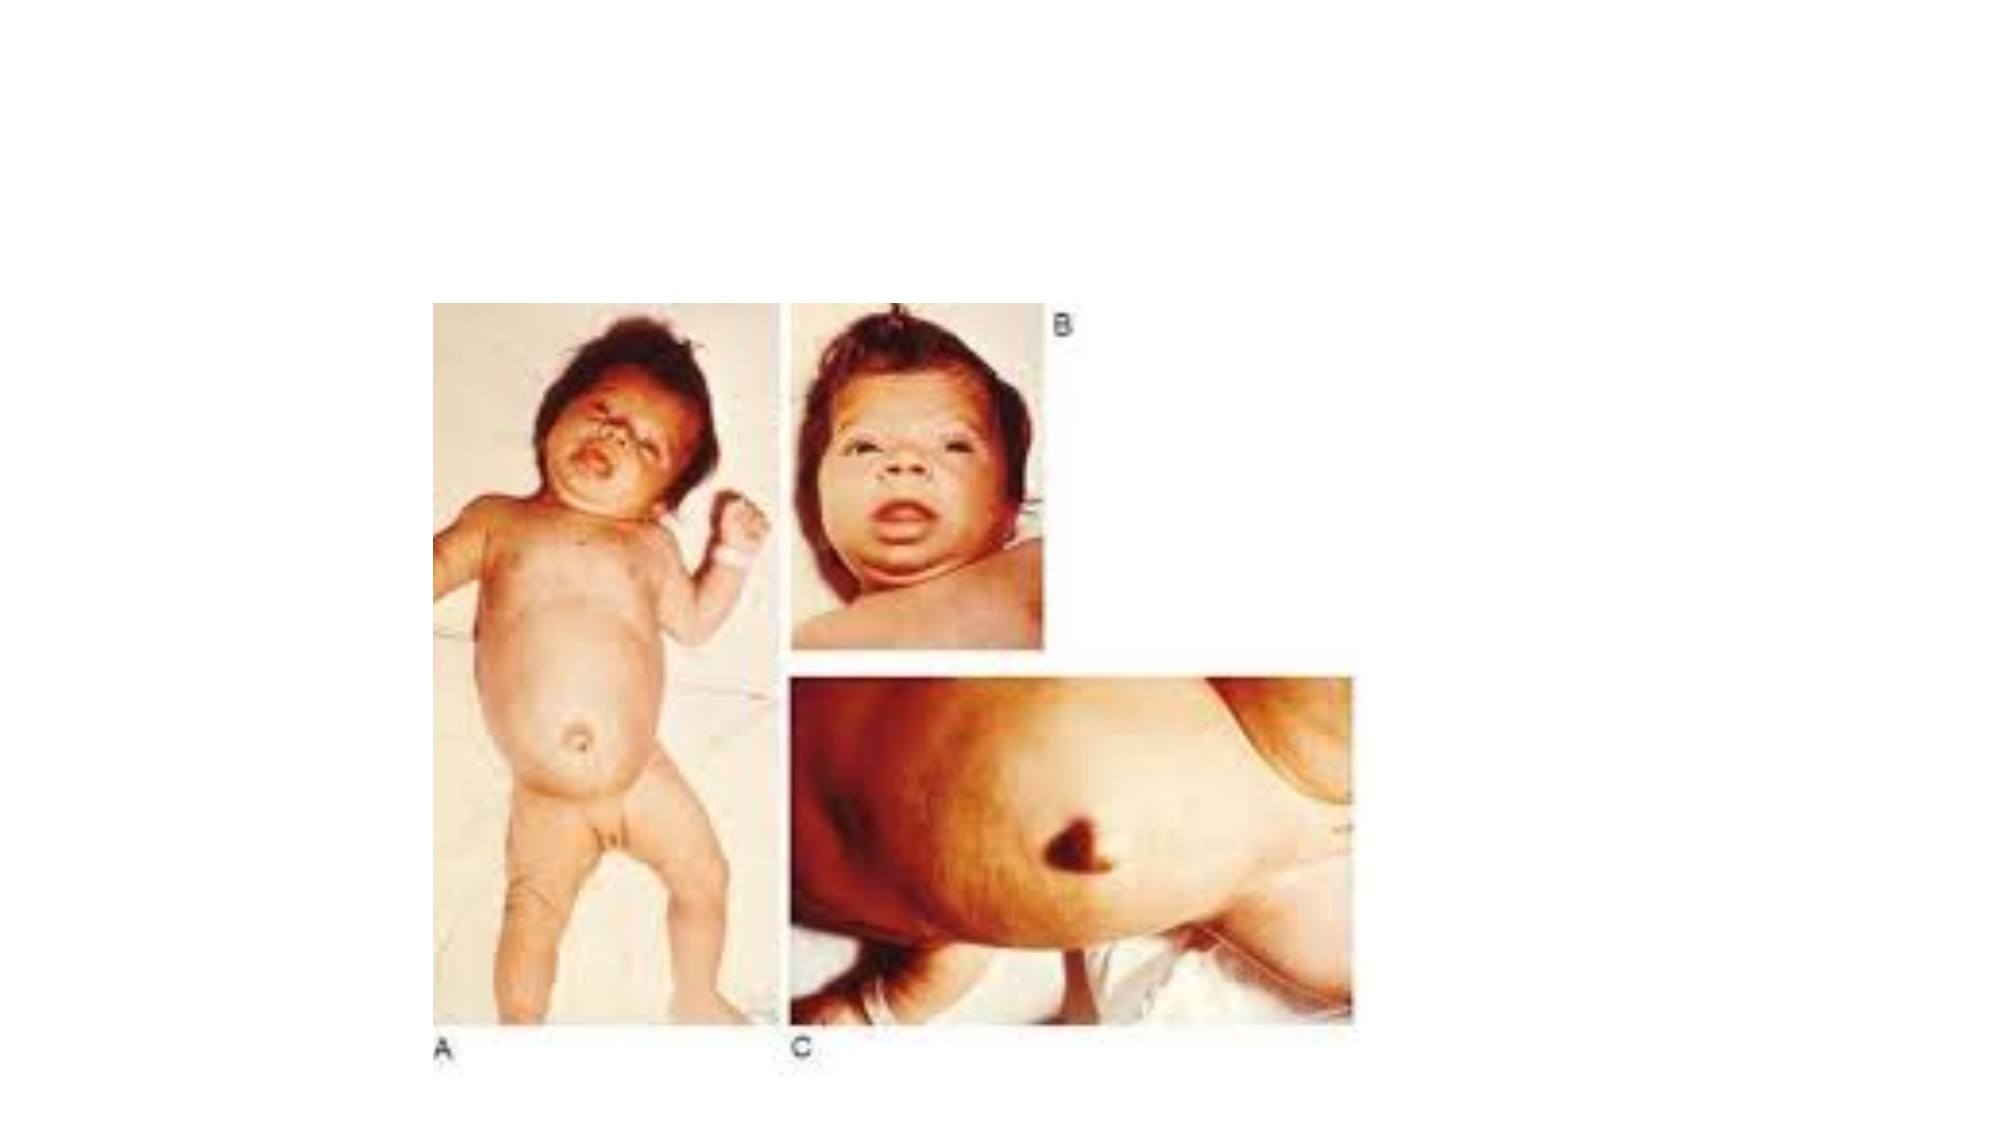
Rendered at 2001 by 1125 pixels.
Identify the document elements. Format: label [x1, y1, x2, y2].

list [433, 303, 1403, 1081]
